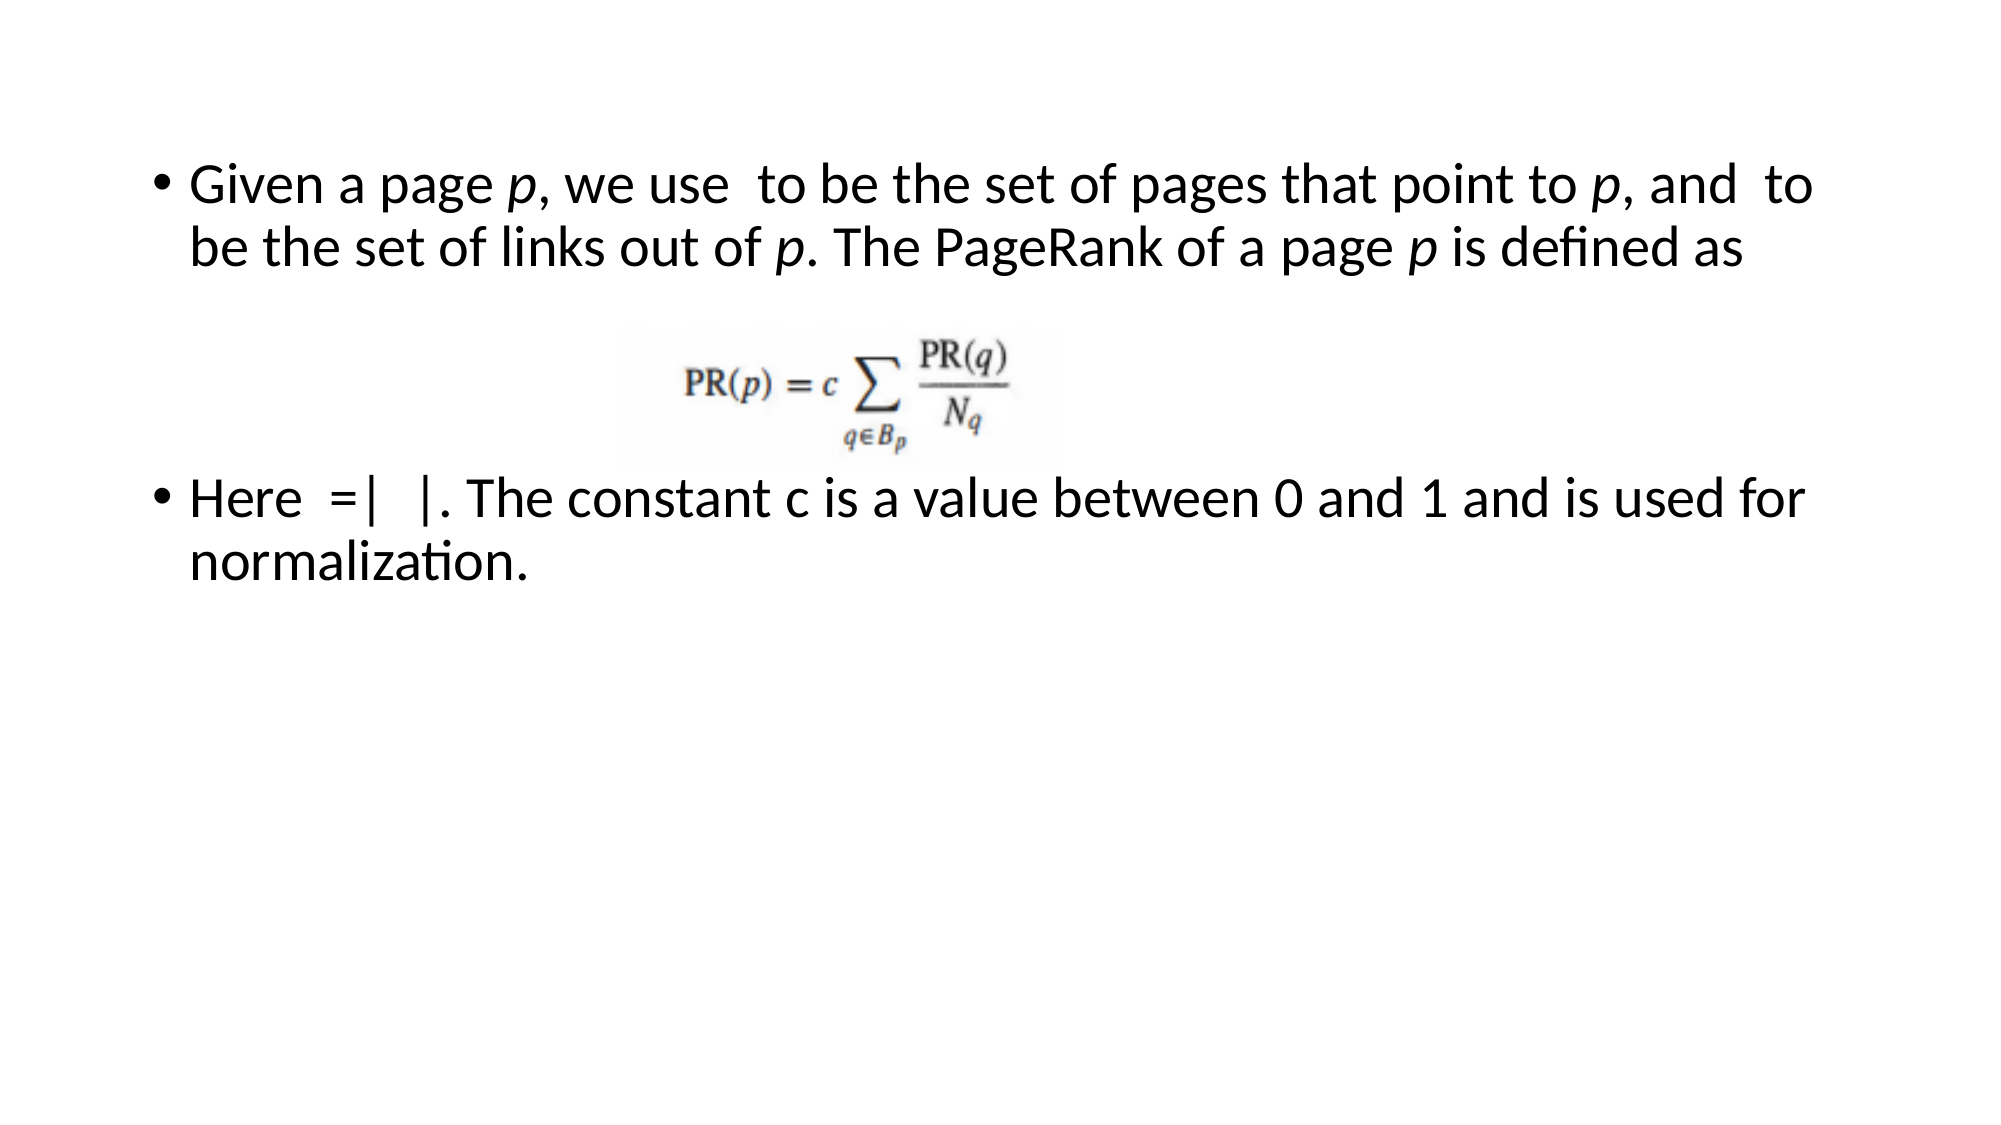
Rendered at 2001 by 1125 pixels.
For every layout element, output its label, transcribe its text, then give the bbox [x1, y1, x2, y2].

picture [617, 327, 1065, 471]
text_box Given a page p, we use to be the set of pages that point to p, and to be the set of links out of p. The PageRank of a page p is defined as Here =| |. The constant c is a value between 0 and 1 and is used for normalization. [137, 145, 1863, 1014]
